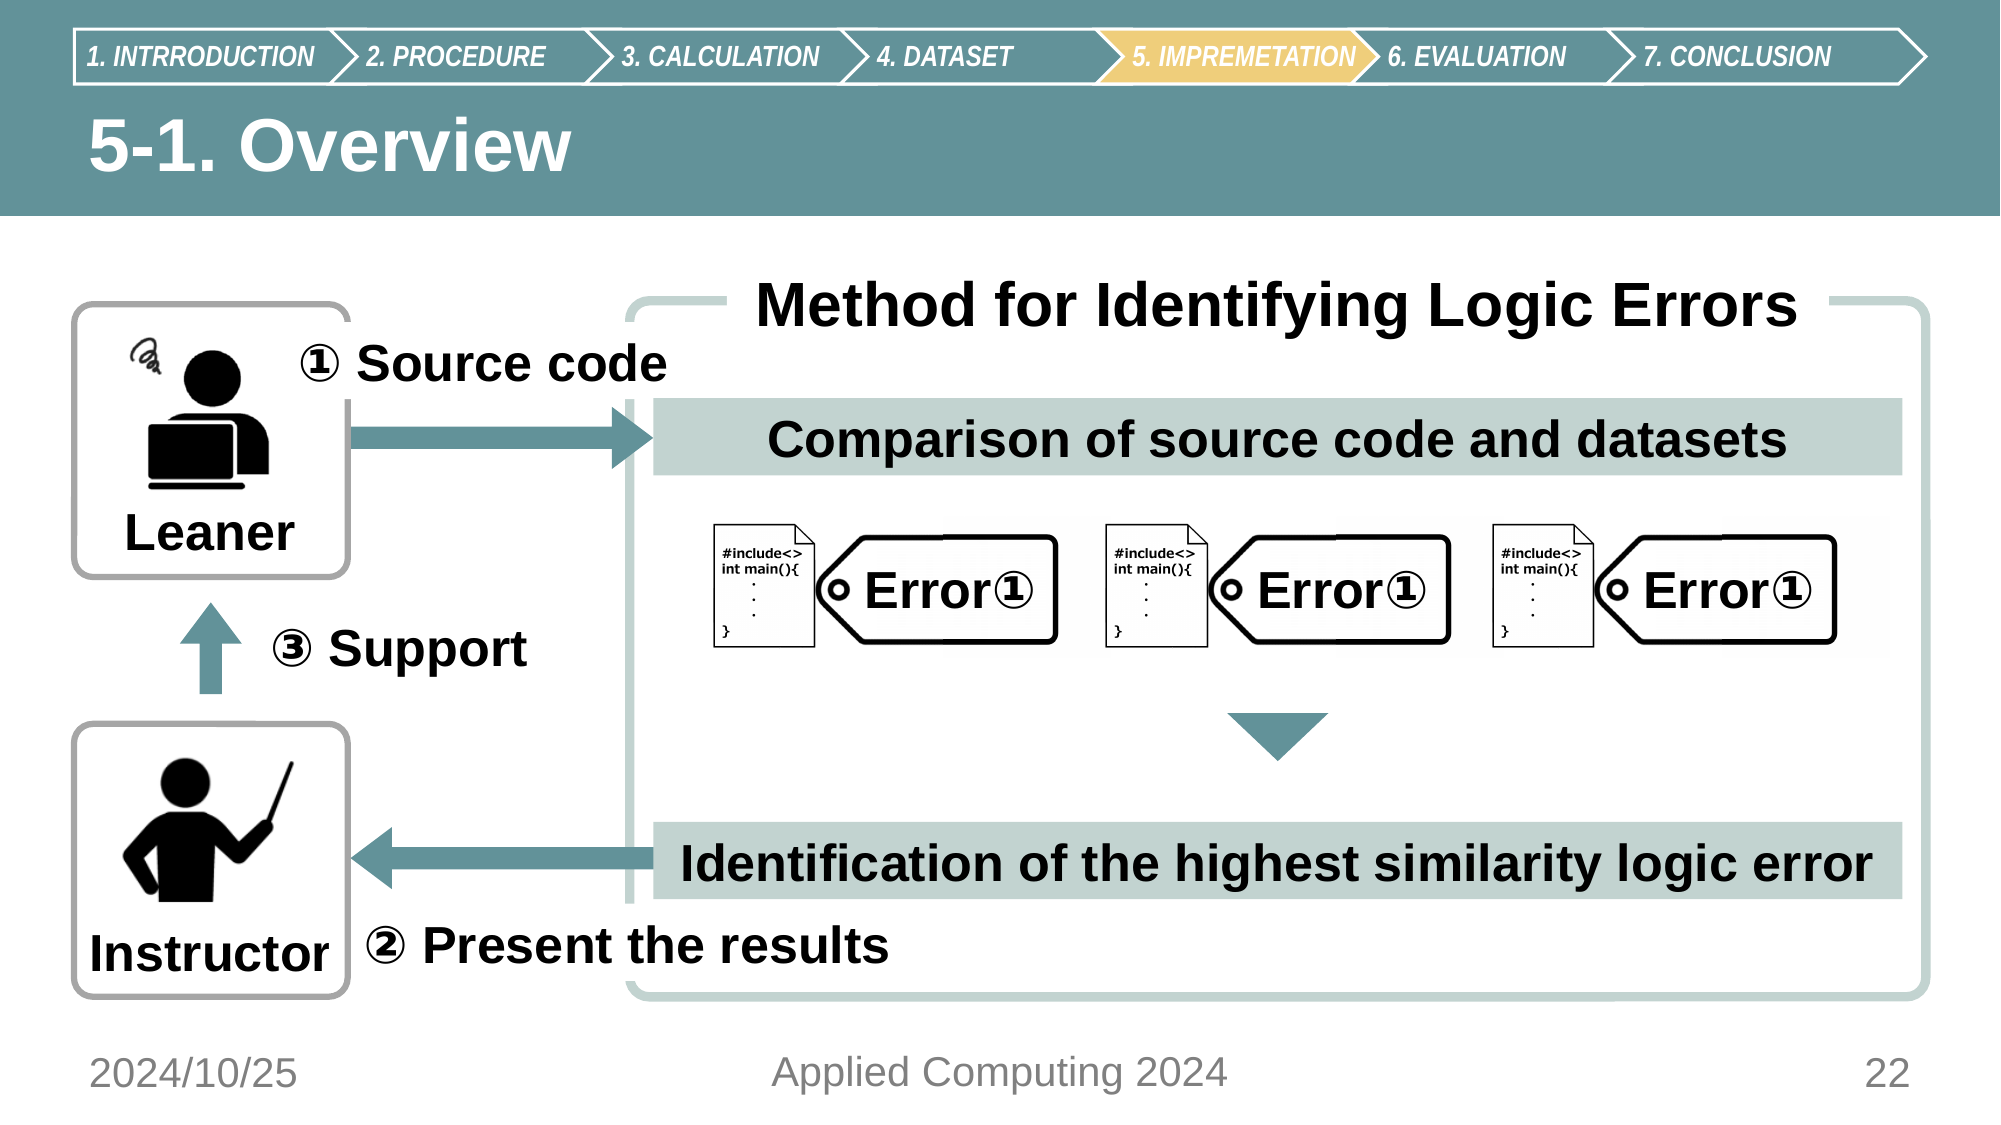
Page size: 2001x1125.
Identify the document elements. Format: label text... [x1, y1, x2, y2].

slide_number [74, 1041, 524, 1102]
picture [712, 463, 1890, 716]
text_box [177, 600, 226, 696]
text_box [628, 299, 1927, 998]
text_box ① Source code [275, 322, 696, 400]
footer Applied Computing 2024 [624, 1039, 1376, 1102]
text_box [73, 303, 349, 579]
text_box ③ Support [226, 606, 572, 685]
text_box [1224, 712, 1331, 763]
text_box Comparison of source code and datasets [653, 398, 1903, 476]
text_box [349, 824, 653, 892]
text_box [0, 0, 2000, 217]
text_box 5-1. Overview [73, 85, 1926, 216]
text_box ② Present the results [349, 903, 940, 981]
slide_number 22 [1475, 1041, 1926, 1102]
picture [104, 739, 310, 915]
text_box Method for Identifying Logic Errors [726, 256, 1829, 347]
text_box [349, 404, 653, 472]
text_box Identification of the highest similarity logic error [653, 821, 1903, 900]
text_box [74, 29, 1926, 85]
picture [122, 316, 275, 496]
text_box [72, 722, 349, 998]
